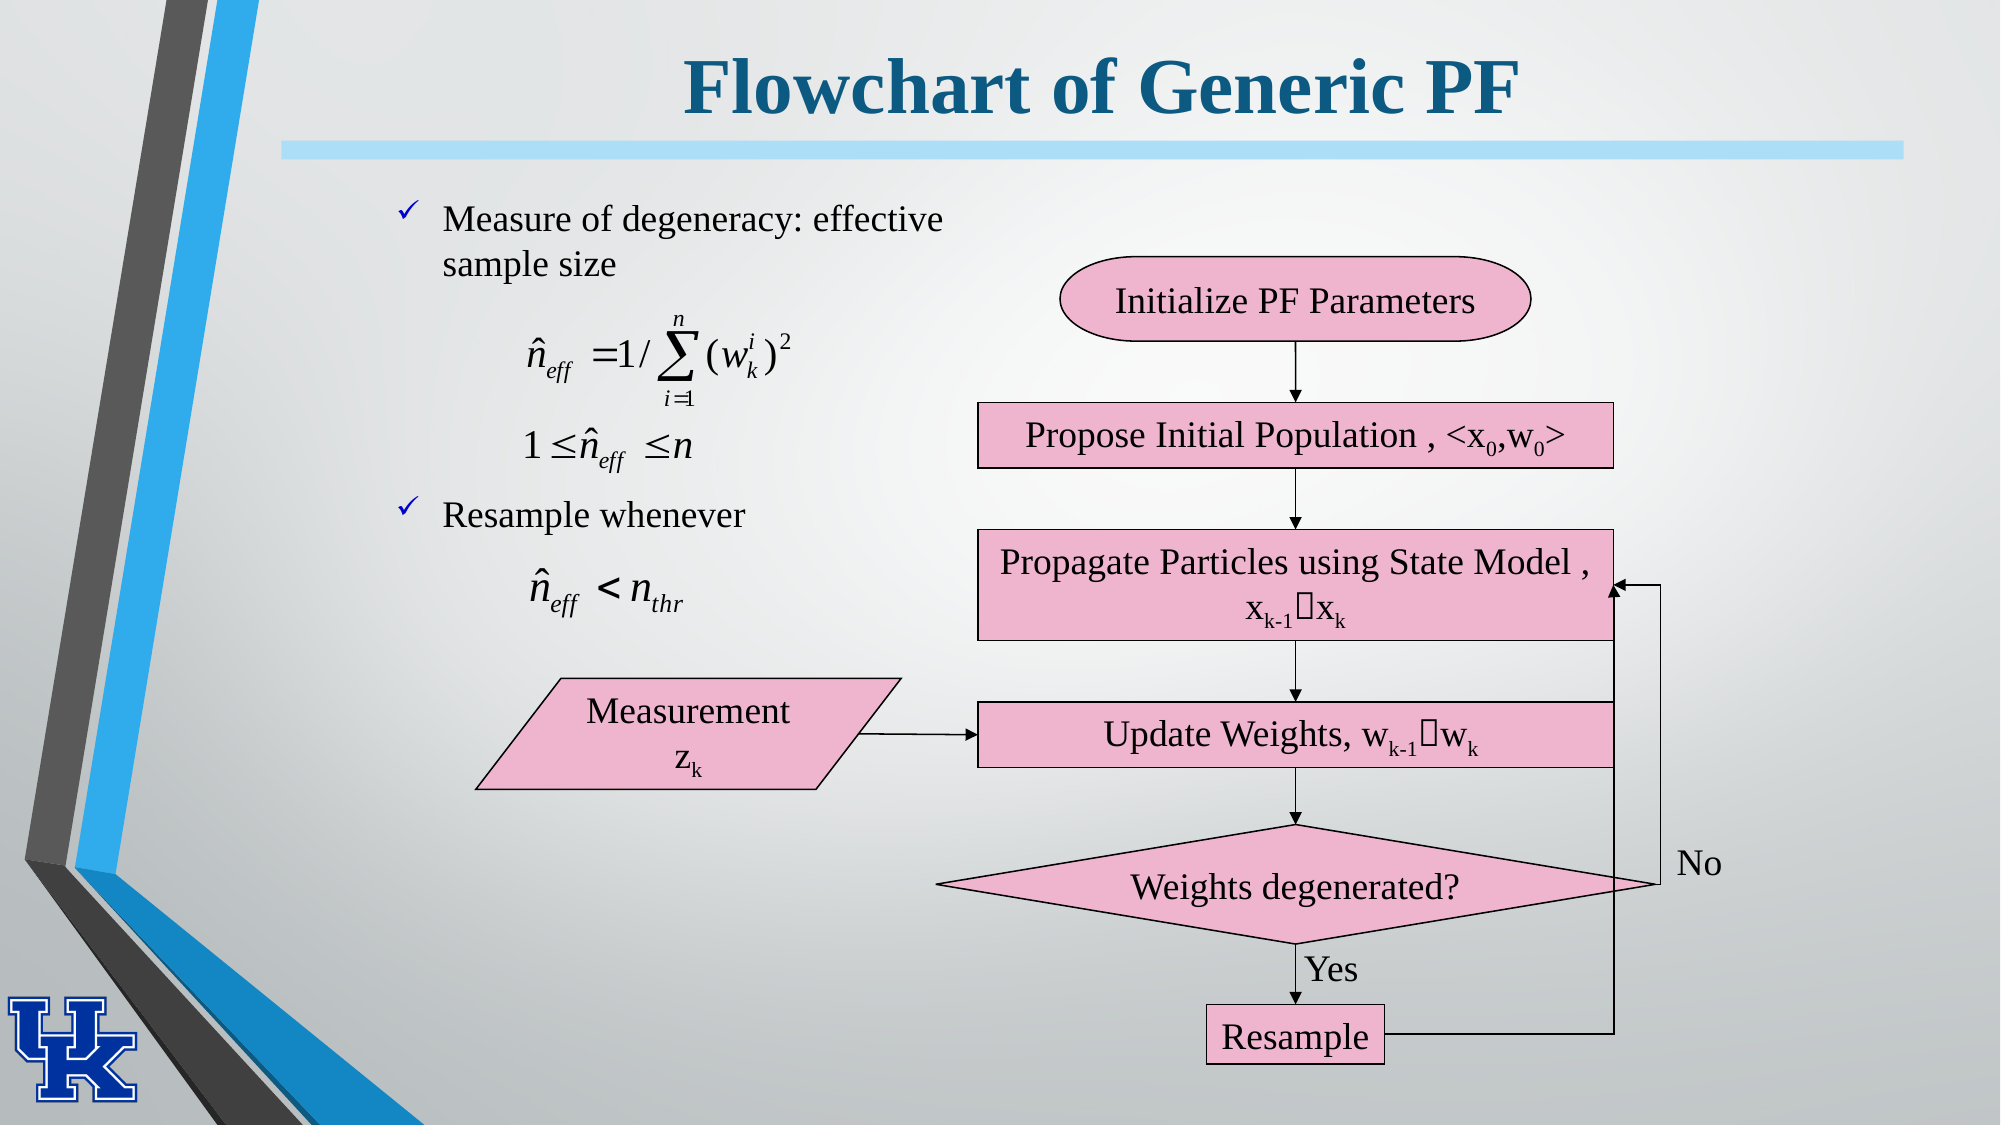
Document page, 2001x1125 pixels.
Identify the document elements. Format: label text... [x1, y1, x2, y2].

text_box Propose Initial Population , <x0,w0> [977, 402, 1614, 469]
text_box Resample [1206, 1004, 1385, 1065]
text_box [1385, 584, 1614, 1035]
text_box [520, 299, 801, 482]
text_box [1614, 584, 1657, 885]
text_box Weights degenerated? [935, 824, 1385, 943]
title Flowchart of Generic PF [281, 31, 1925, 133]
text_box Update Weights, wk-1wk [977, 701, 1385, 768]
text_box Resample whenever [381, 483, 871, 543]
text_box Measurement zk [475, 678, 902, 790]
text_box Measure of degeneracy: effective sample size [381, 186, 996, 292]
text_box No [1661, 830, 1738, 891]
text_box Initialize PF Parameters [1059, 256, 1532, 342]
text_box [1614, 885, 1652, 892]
text_box Propagate Particles using State Model , xk-1xk [977, 529, 1614, 641]
text_box Yes [1289, 936, 1374, 997]
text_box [522, 556, 690, 627]
picture [7, 996, 138, 1103]
